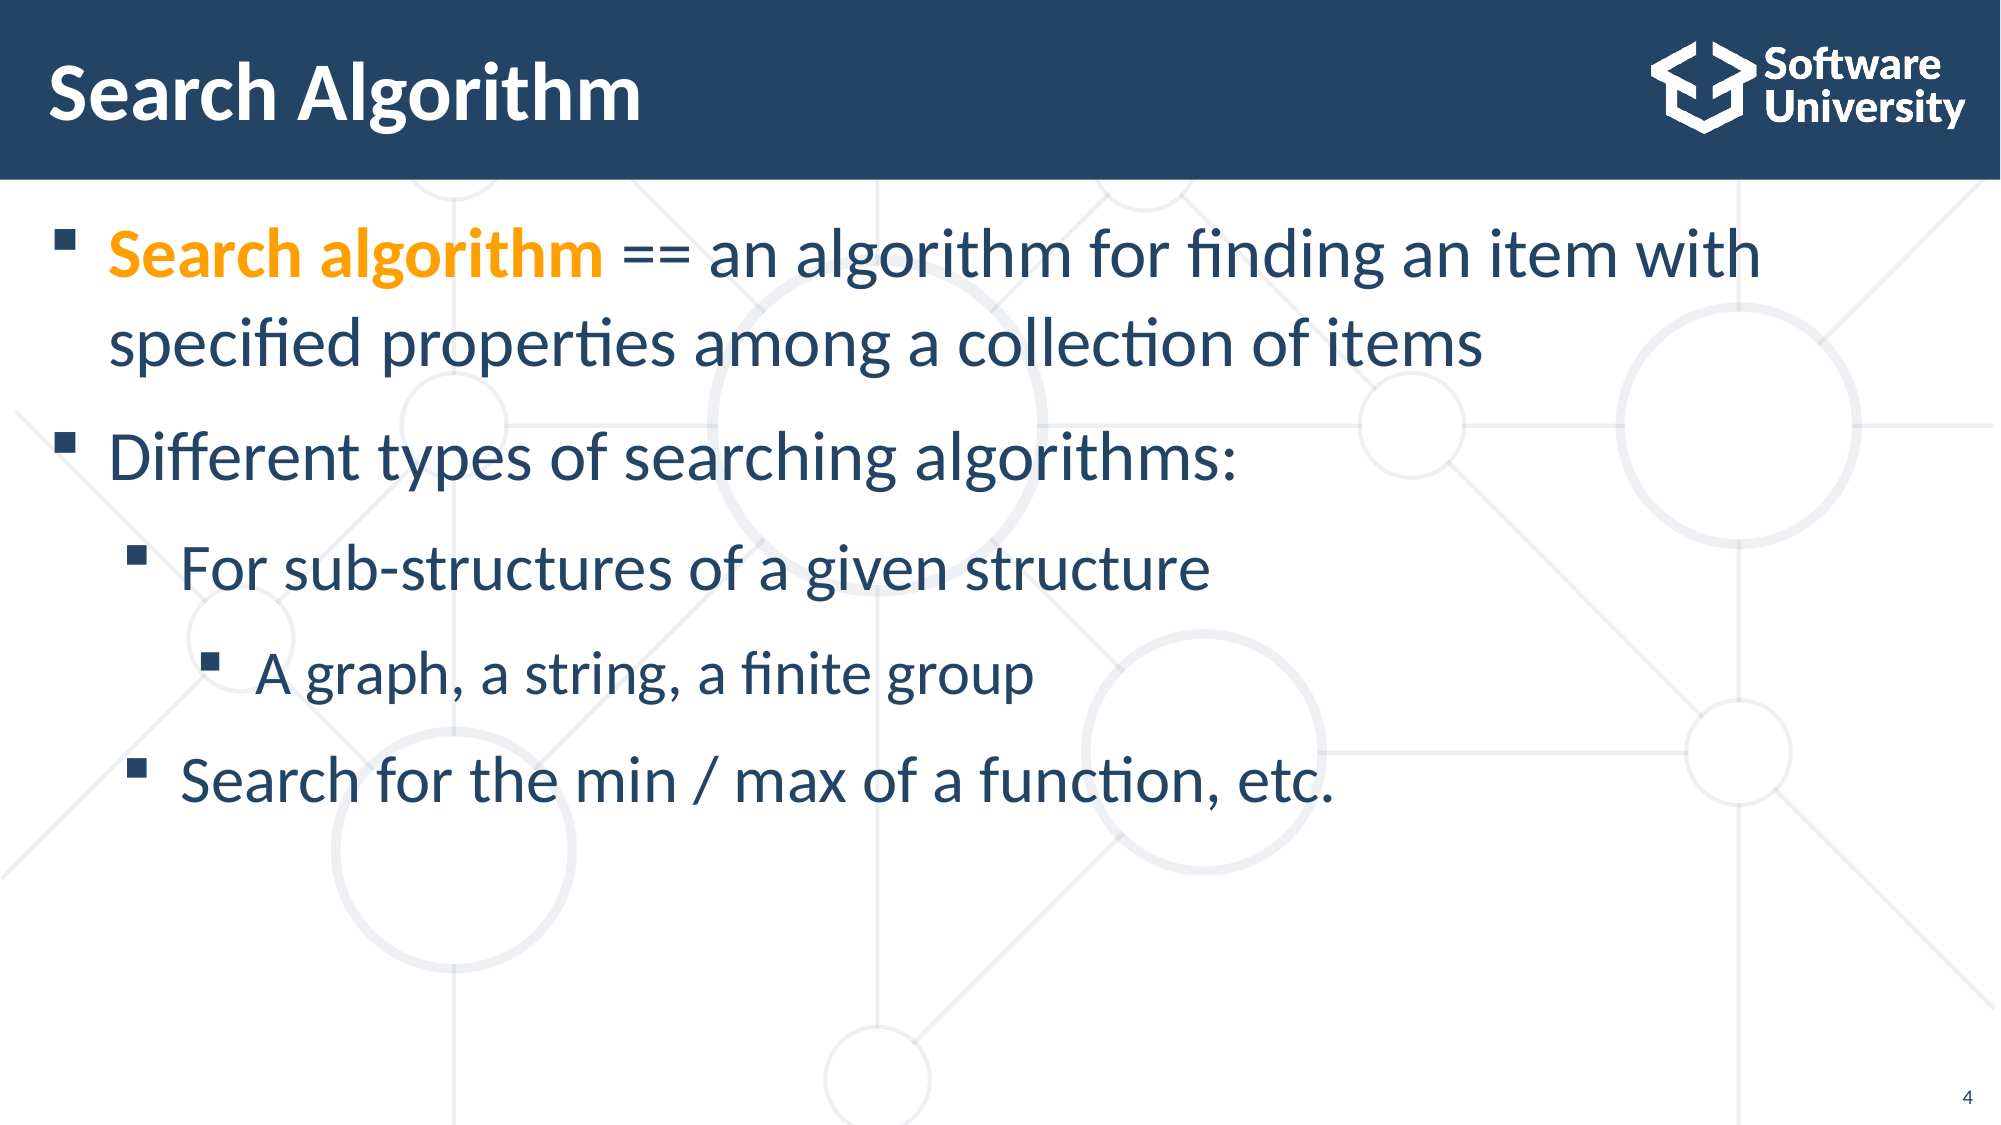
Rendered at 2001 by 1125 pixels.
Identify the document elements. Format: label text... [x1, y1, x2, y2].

picture [1651, 41, 1966, 134]
title Search Algorithm [31, 14, 1591, 160]
slide_number 4 [1927, 1067, 1989, 1117]
list Search algorithm == an algorithm for finding an item with specified properties among a collection of items Different types of searching algorithms: For sub-structures of a given structure A graph, a string, a finite group Search for the min / max of a function, etc. [31, 196, 1970, 1104]
